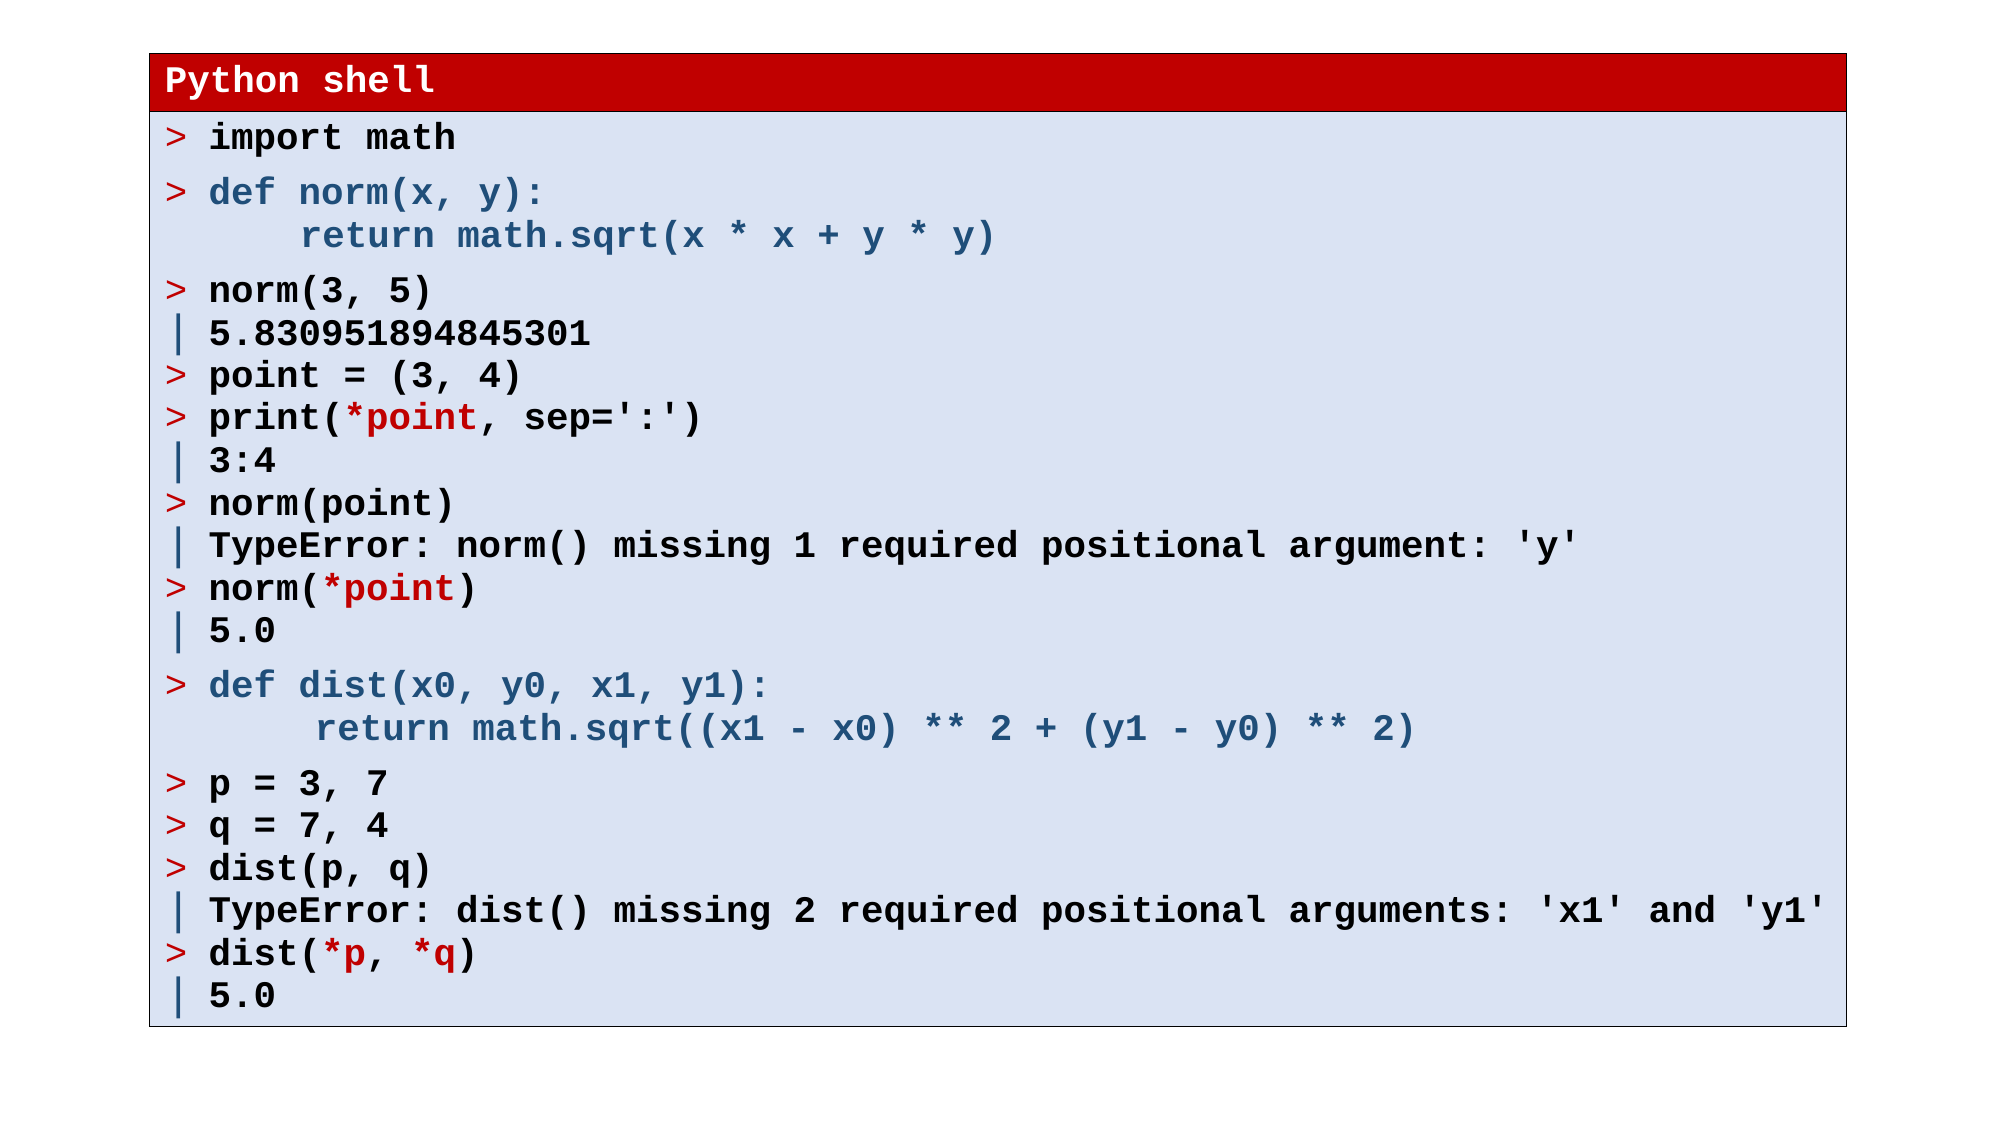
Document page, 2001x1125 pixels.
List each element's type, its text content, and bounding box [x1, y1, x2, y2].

table_header Python shell [150, 54, 1846, 111]
table_cell import math def norm(x, y): return math.sqrt(x * x + y * y) norm(3, 5) 5.830951894845301 point = (3, 4) print(*point, sep=':') 3:4 norm(point) TypeError: norm() missing 1 required positional argument: 'y' norm(*point) 5.0 def dist(x0, y0, x1, y1): return math.sqrt((x1 - x0) ** 2 + (y1 - y0) ** 2) p = 3, 7 q = 7, 4 dist(p, q) TypeError: dist() missing 2 required positional arguments: 'x1' and 'y1' dist(*p, *q) 5.0 [150, 112, 1846, 1026]
